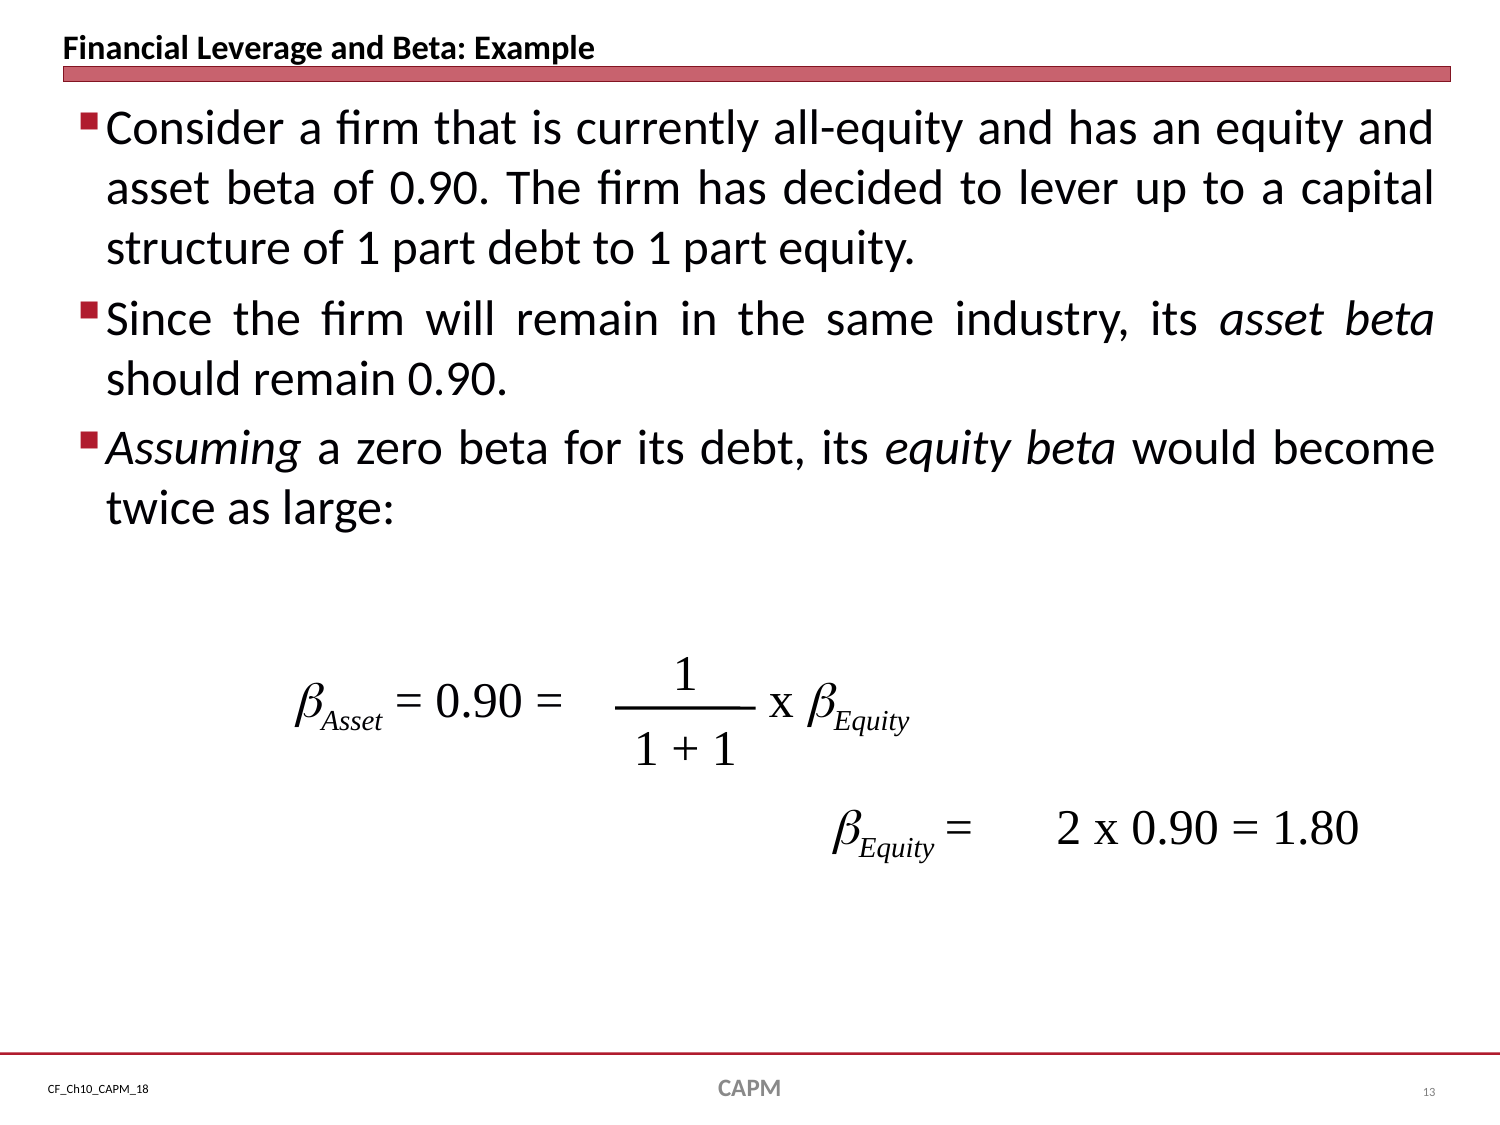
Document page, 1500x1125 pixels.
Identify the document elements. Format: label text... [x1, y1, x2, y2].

slide_number 13 [1375, 1061, 1451, 1122]
text_box 2 x 0.90 = 1.80 [1029, 787, 1375, 863]
text_box bEquity = [816, 787, 1067, 871]
list Consider a firm that is currently all-equity and has an equity and asset beta of 0.90. The firm has decided to lever up to a capital structure of 1 part debt to 1 part equity. Since the firm will remain in the same industry, its asset beta should remain 0.90. Assuming a zero beta for its debt, its equity beta would become twice as large: [63, 87, 1451, 1041]
title Financial Leverage and Beta: Example [62, 6, 1451, 67]
footer CAPM [512, 1056, 988, 1117]
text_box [278, 632, 1005, 784]
